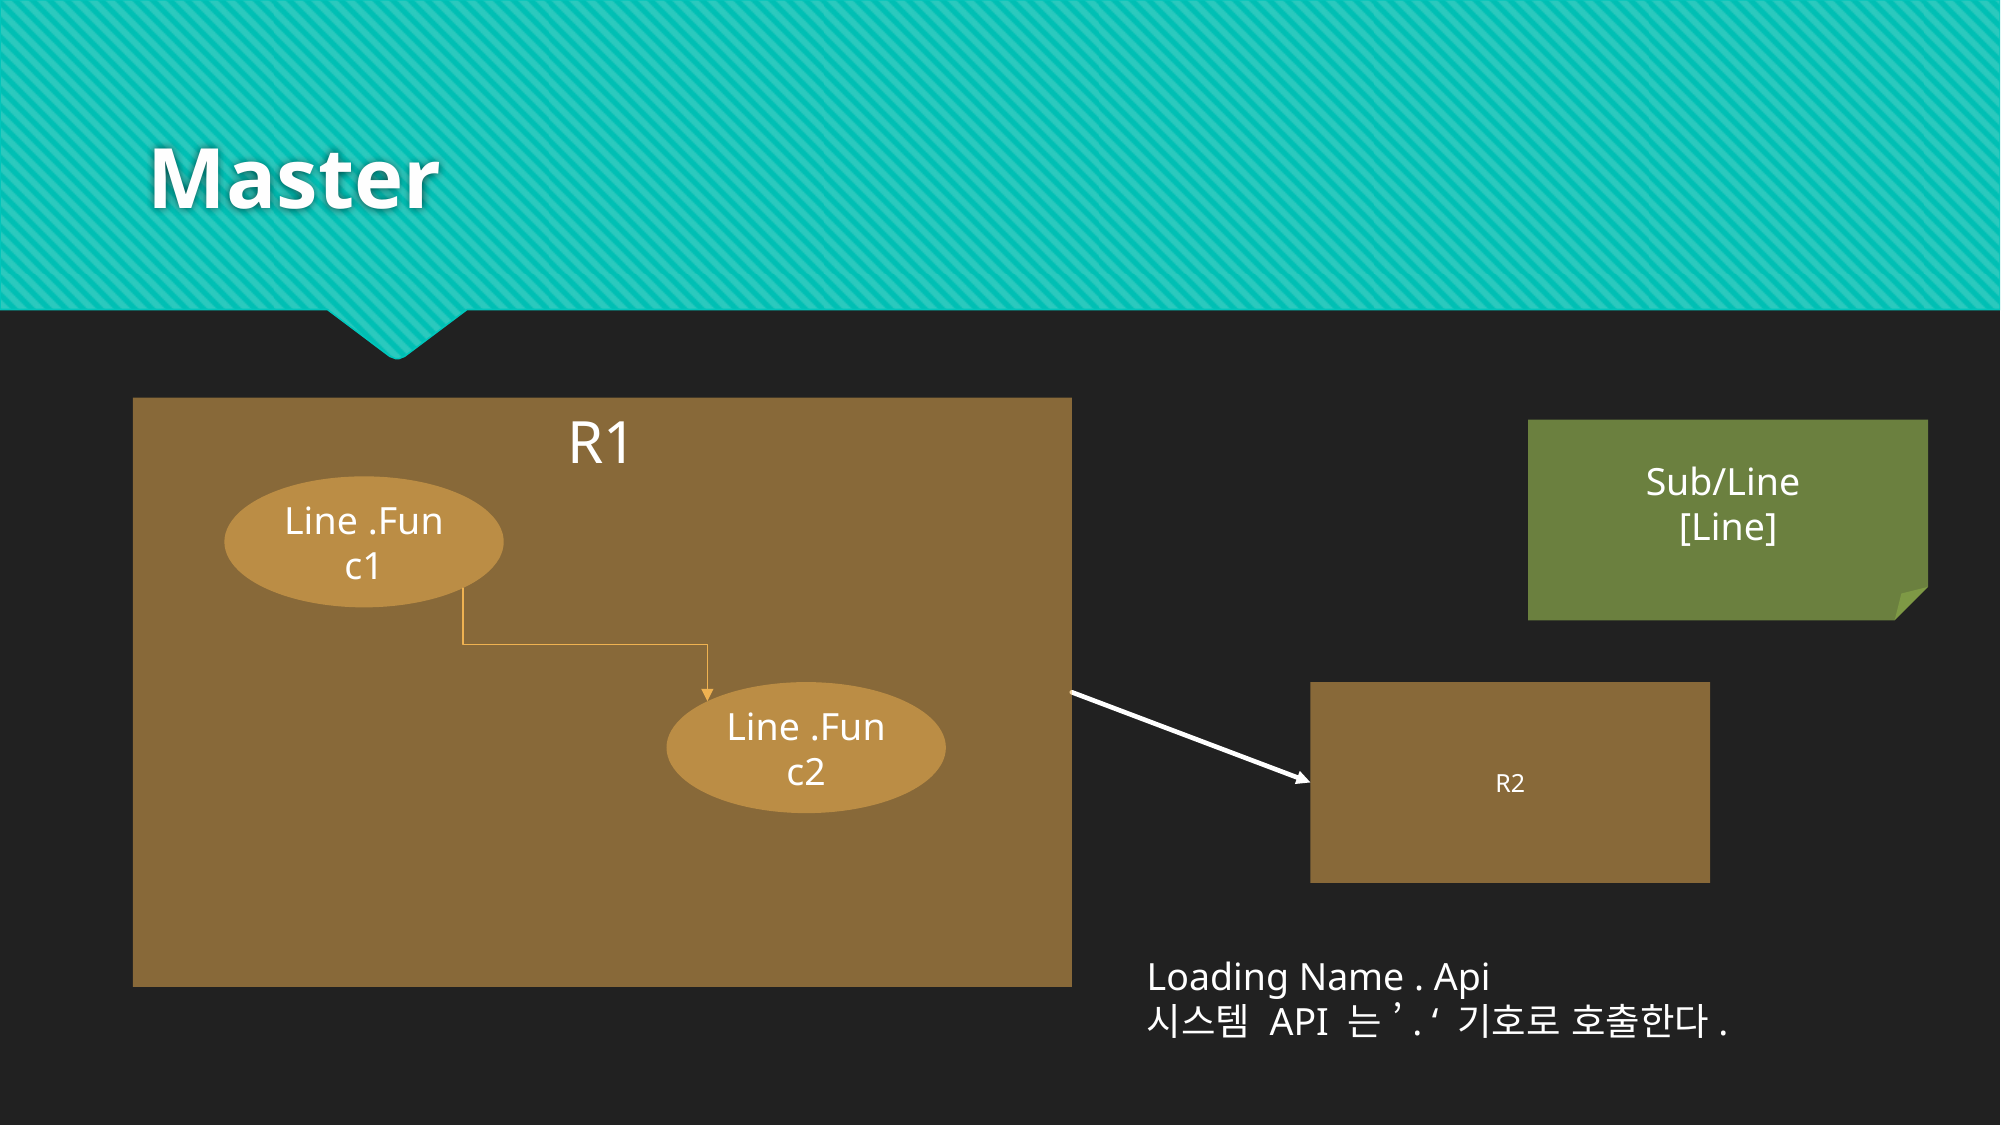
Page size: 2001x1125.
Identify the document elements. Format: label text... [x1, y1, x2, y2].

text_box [132, 397, 1073, 988]
title Master [132, 73, 1868, 233]
text_box Loading Name . Api 시스템 API 는 ’. ‘ 기호로 호출한다. [1131, 945, 1956, 1051]
text_box Sub/Line [Line] [1528, 419, 1929, 621]
text_box R2 [1310, 682, 1711, 883]
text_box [1073, 691, 1311, 783]
